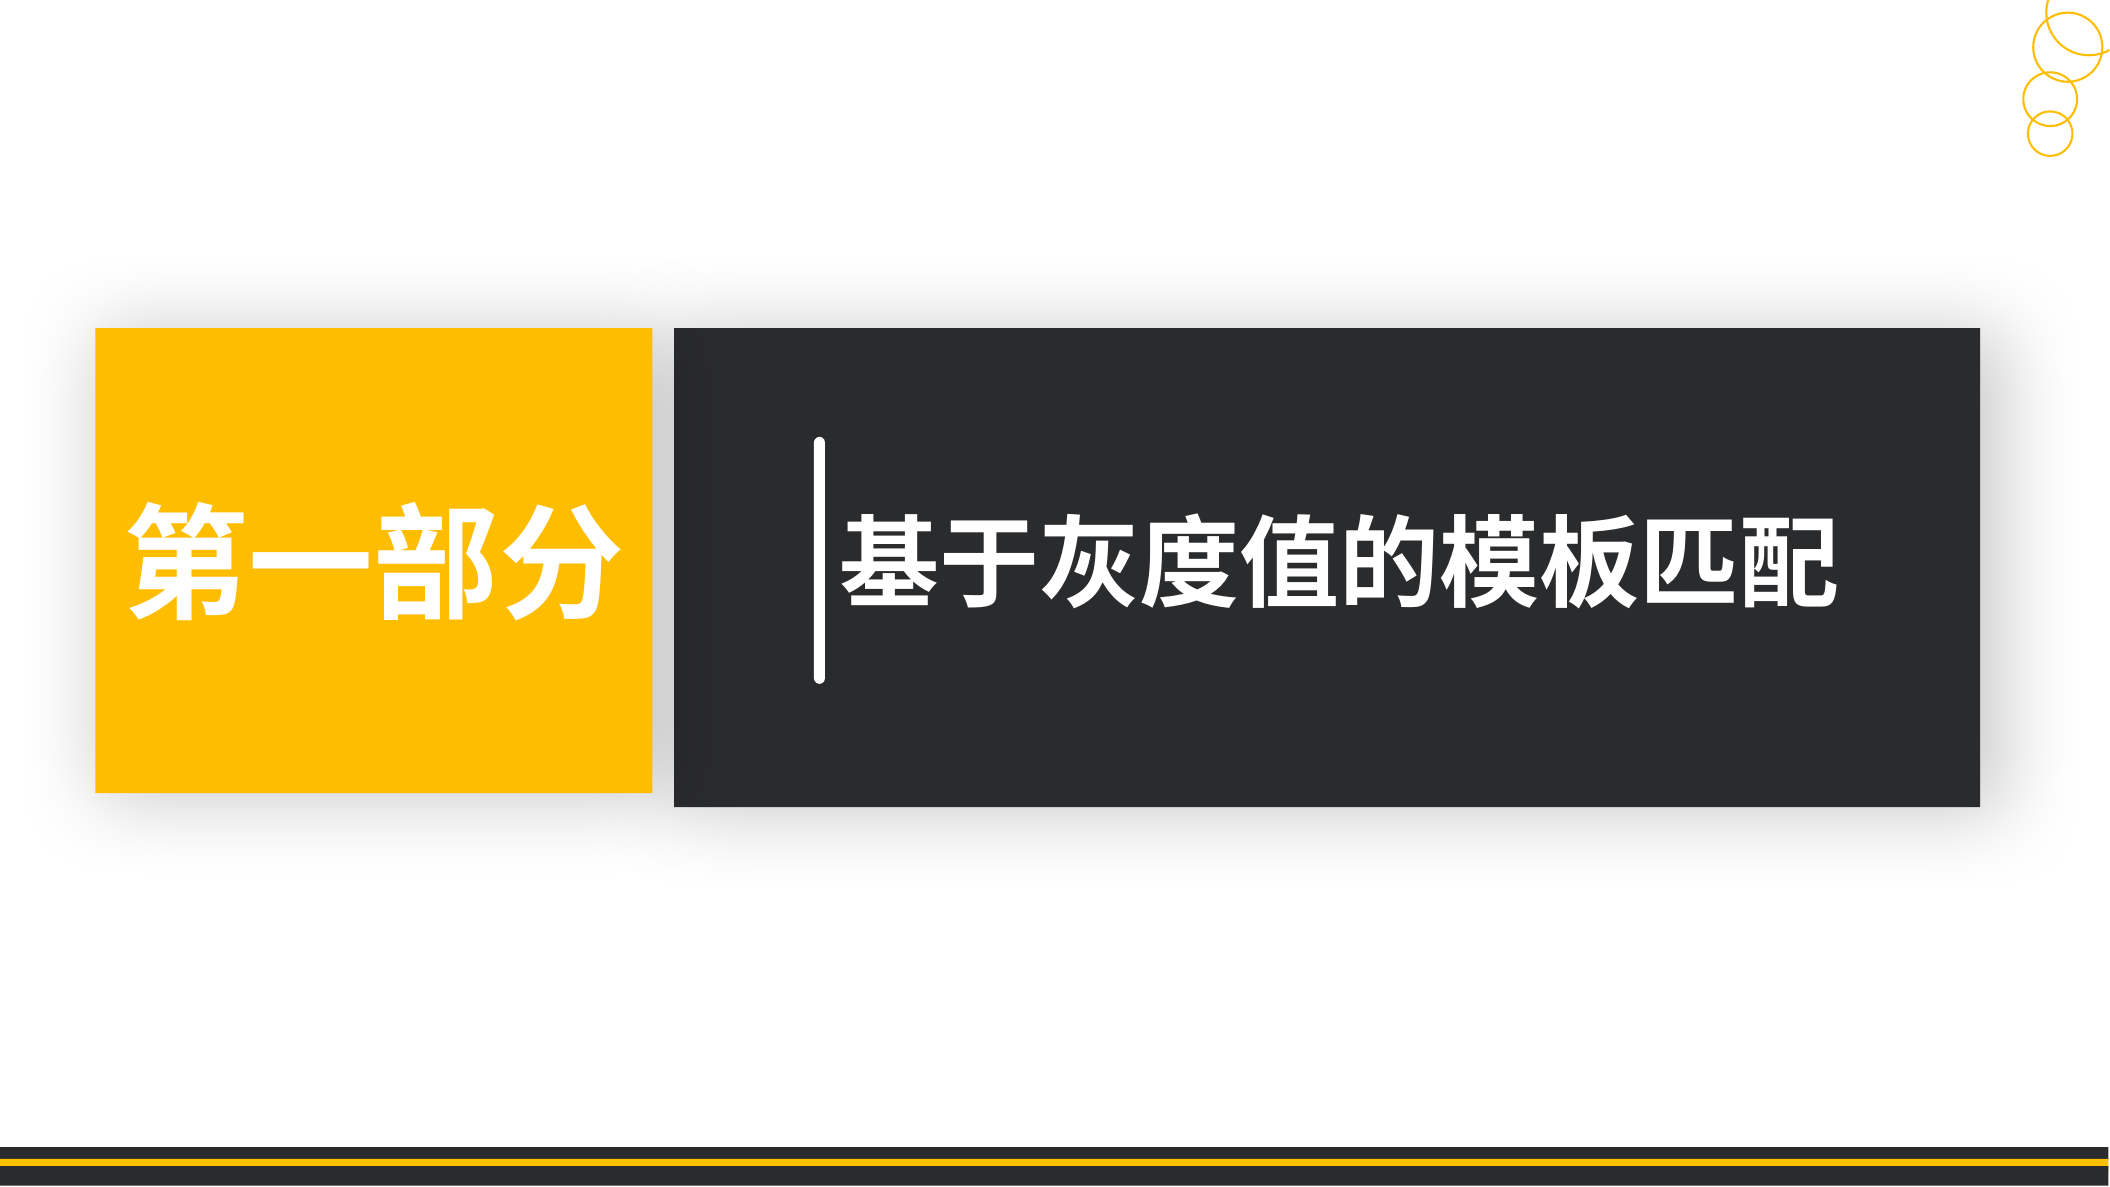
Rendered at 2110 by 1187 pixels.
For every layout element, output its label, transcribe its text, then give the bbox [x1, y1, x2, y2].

text_box [812, 435, 826, 685]
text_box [2023, 0, 2110, 156]
text_box 第一部分 [109, 477, 639, 643]
text_box 基于灰度值的模板匹配 [826, 492, 1871, 627]
text_box [94, 327, 653, 794]
text_box [685, 327, 1981, 808]
